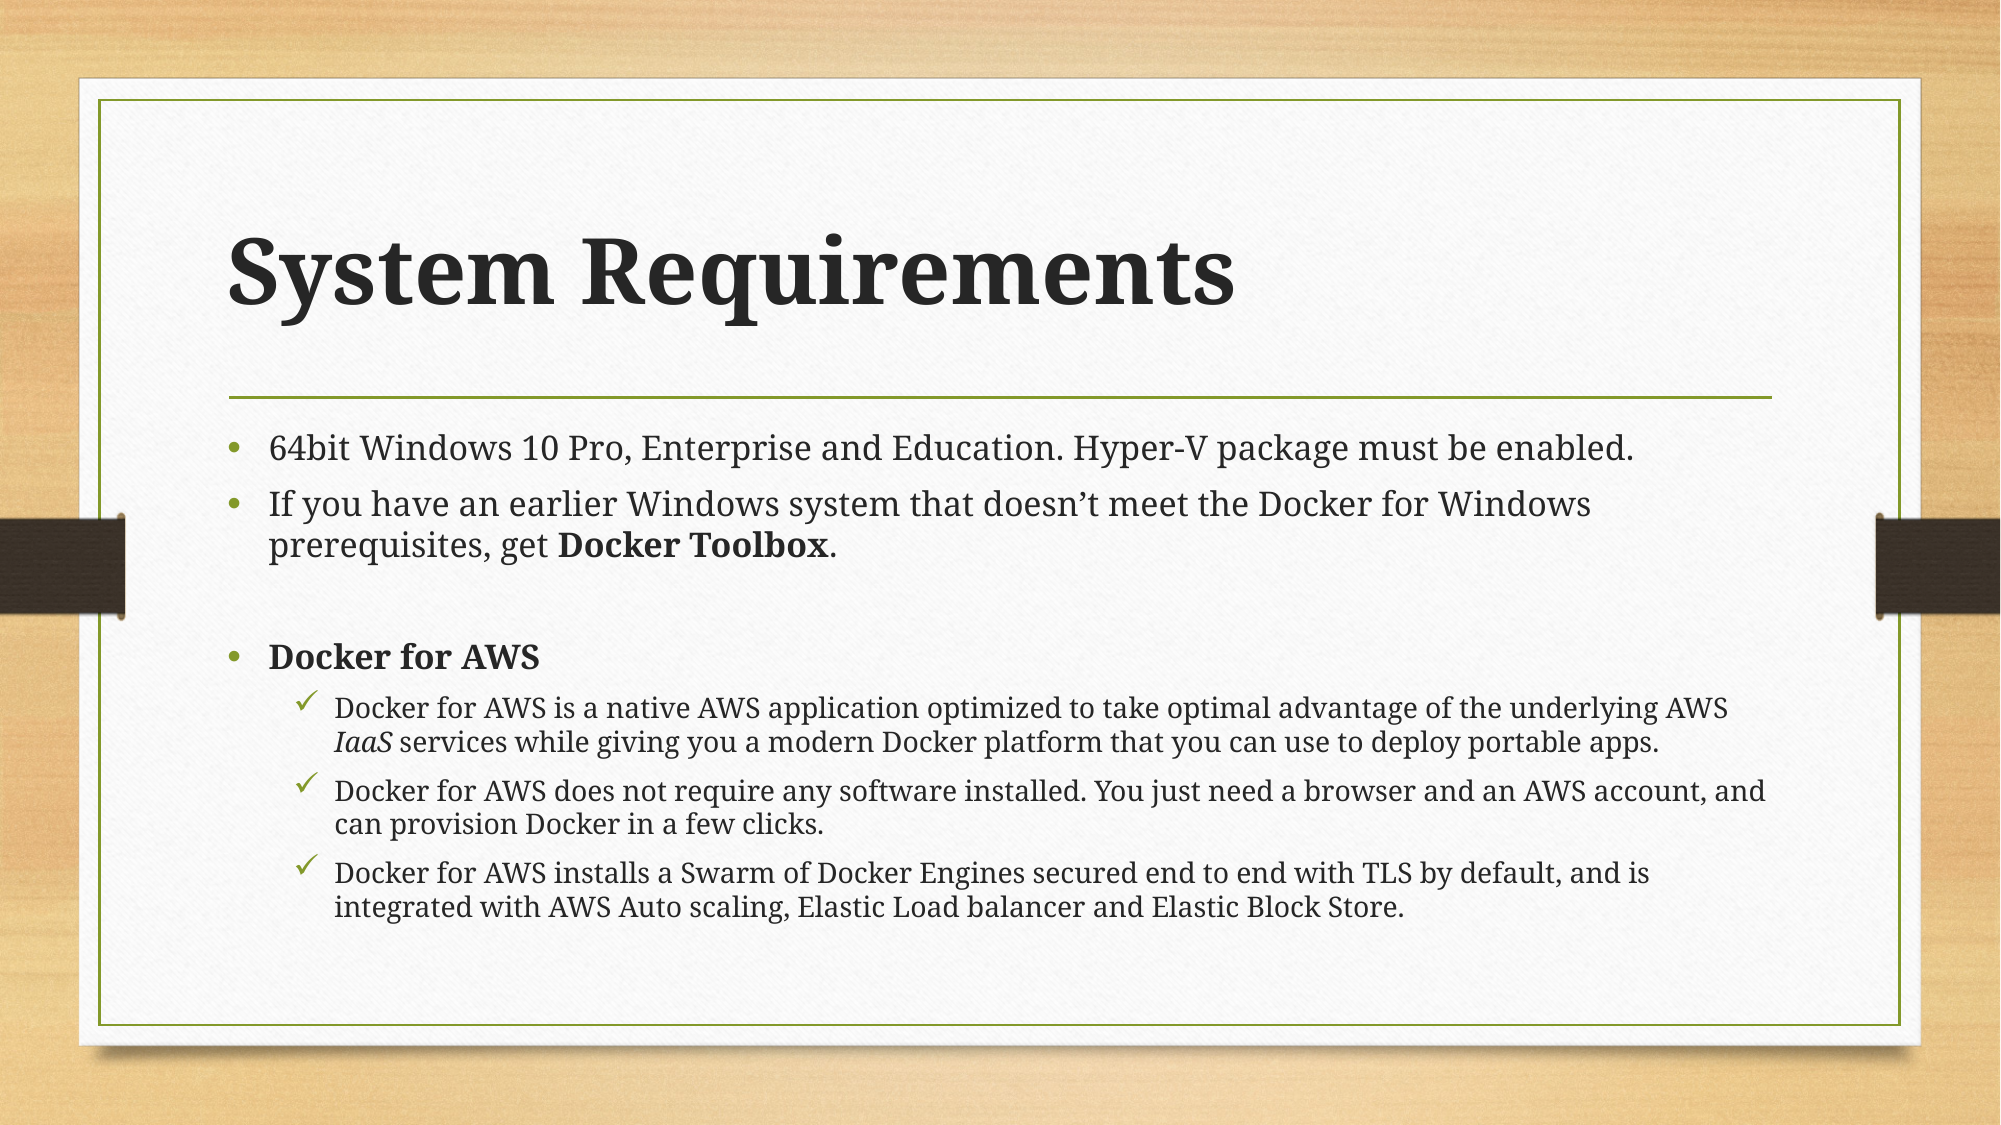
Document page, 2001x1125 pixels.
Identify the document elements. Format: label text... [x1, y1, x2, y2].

title System Requirements [212, 161, 1788, 375]
list 64bit Windows 10 Pro, Enterprise and Education. Hyper-V package must be enabled. If you have an earlier Windows system that doesn’t meet the Docker for Windows prerequisites, get Docker Toolbox. Docker for AWS Docker for AWS is a native AWS application optimized to take optimal advantage of the underlying AWS IaaS services while giving you a modern Docker platform that you can use to deploy portable apps. Docker for AWS does not require any software installed. You just need a browser and an AWS account, and can provision Docker in a few clicks. Docker for AWS installs a Swarm of Docker Engines secured end to end with TLS by default, and is integrated with AWS Auto scaling, Elastic Load balancer and Elastic Block Store. [212, 419, 1788, 964]
picture [0, 0, 2001, 1125]
